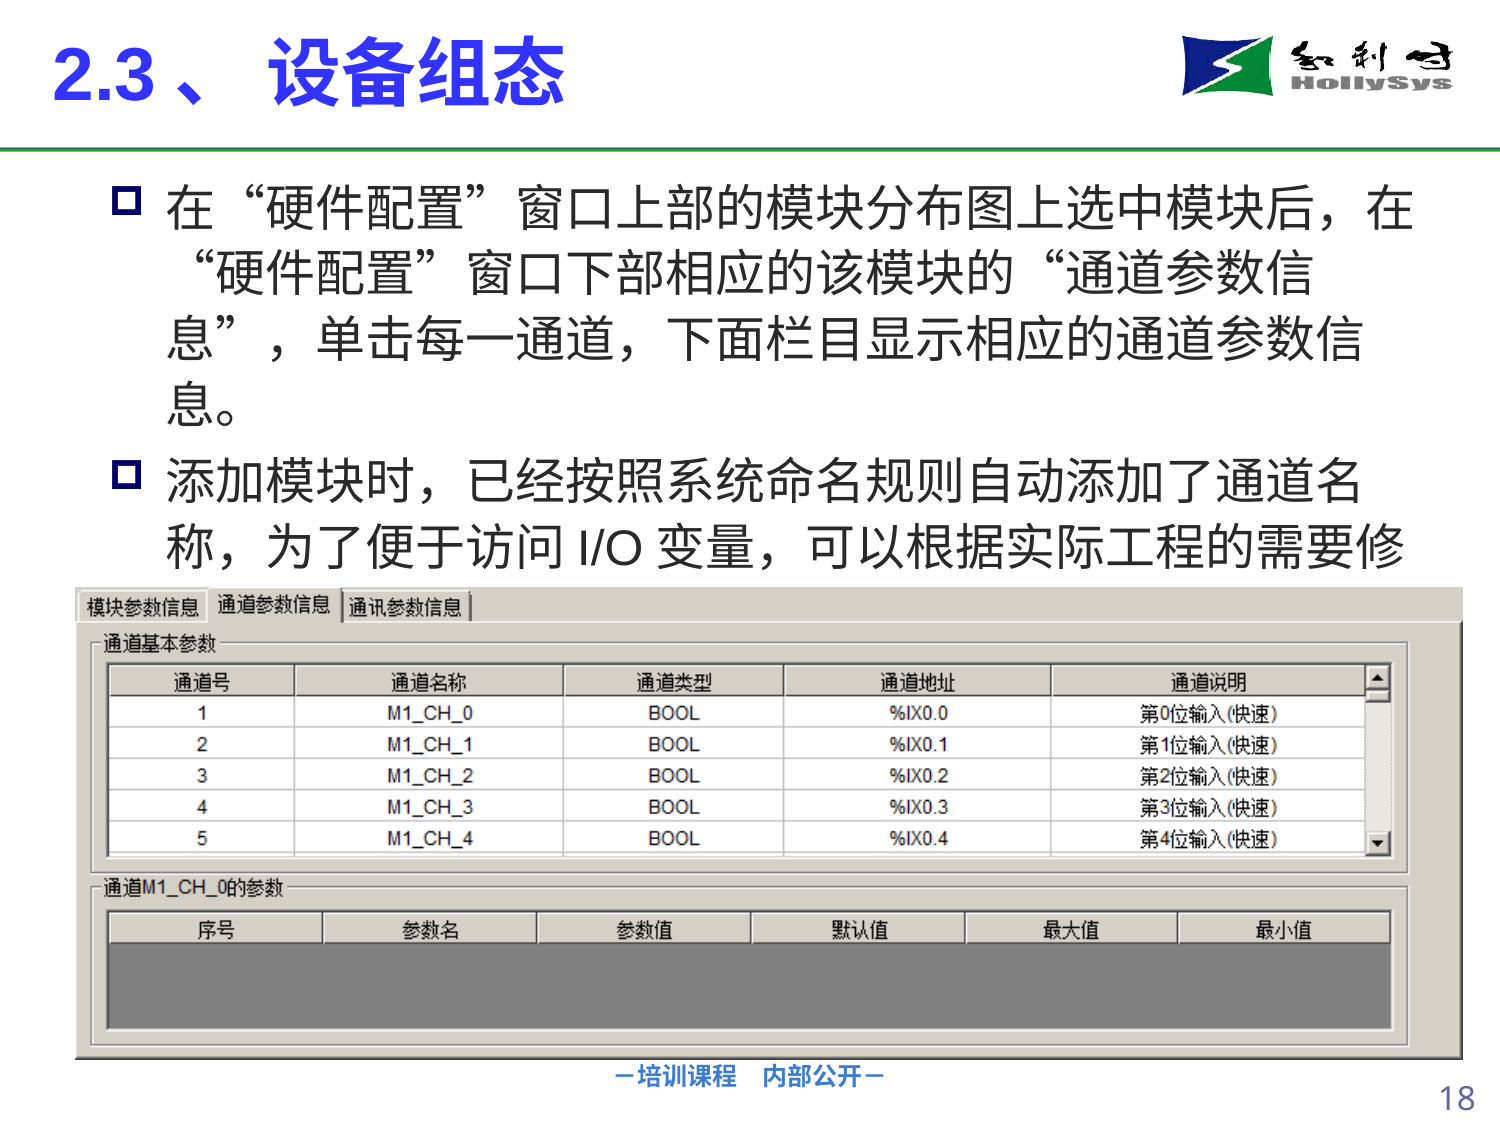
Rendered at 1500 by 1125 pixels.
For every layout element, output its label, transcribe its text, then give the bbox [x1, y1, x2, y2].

picture [74, 587, 1463, 1060]
list 在“硬件配置”窗口上部的模块分布图上选中模块后，在“硬件配置”窗口下部相应的该模块的“通道参数信息”，单击每一通道，下面栏目显示相应的通道参数信息。 添加模块时，已经按照系统命名规则自动添加了通道名称，为了便于访问I/O变量，可以根据实际工程的需要修改其变量定义信息。 [93, 162, 1444, 585]
title 2.3、 设备组态 [37, 0, 1385, 142]
text_box －培训课程 内部公开－ [512, 1068, 988, 1104]
